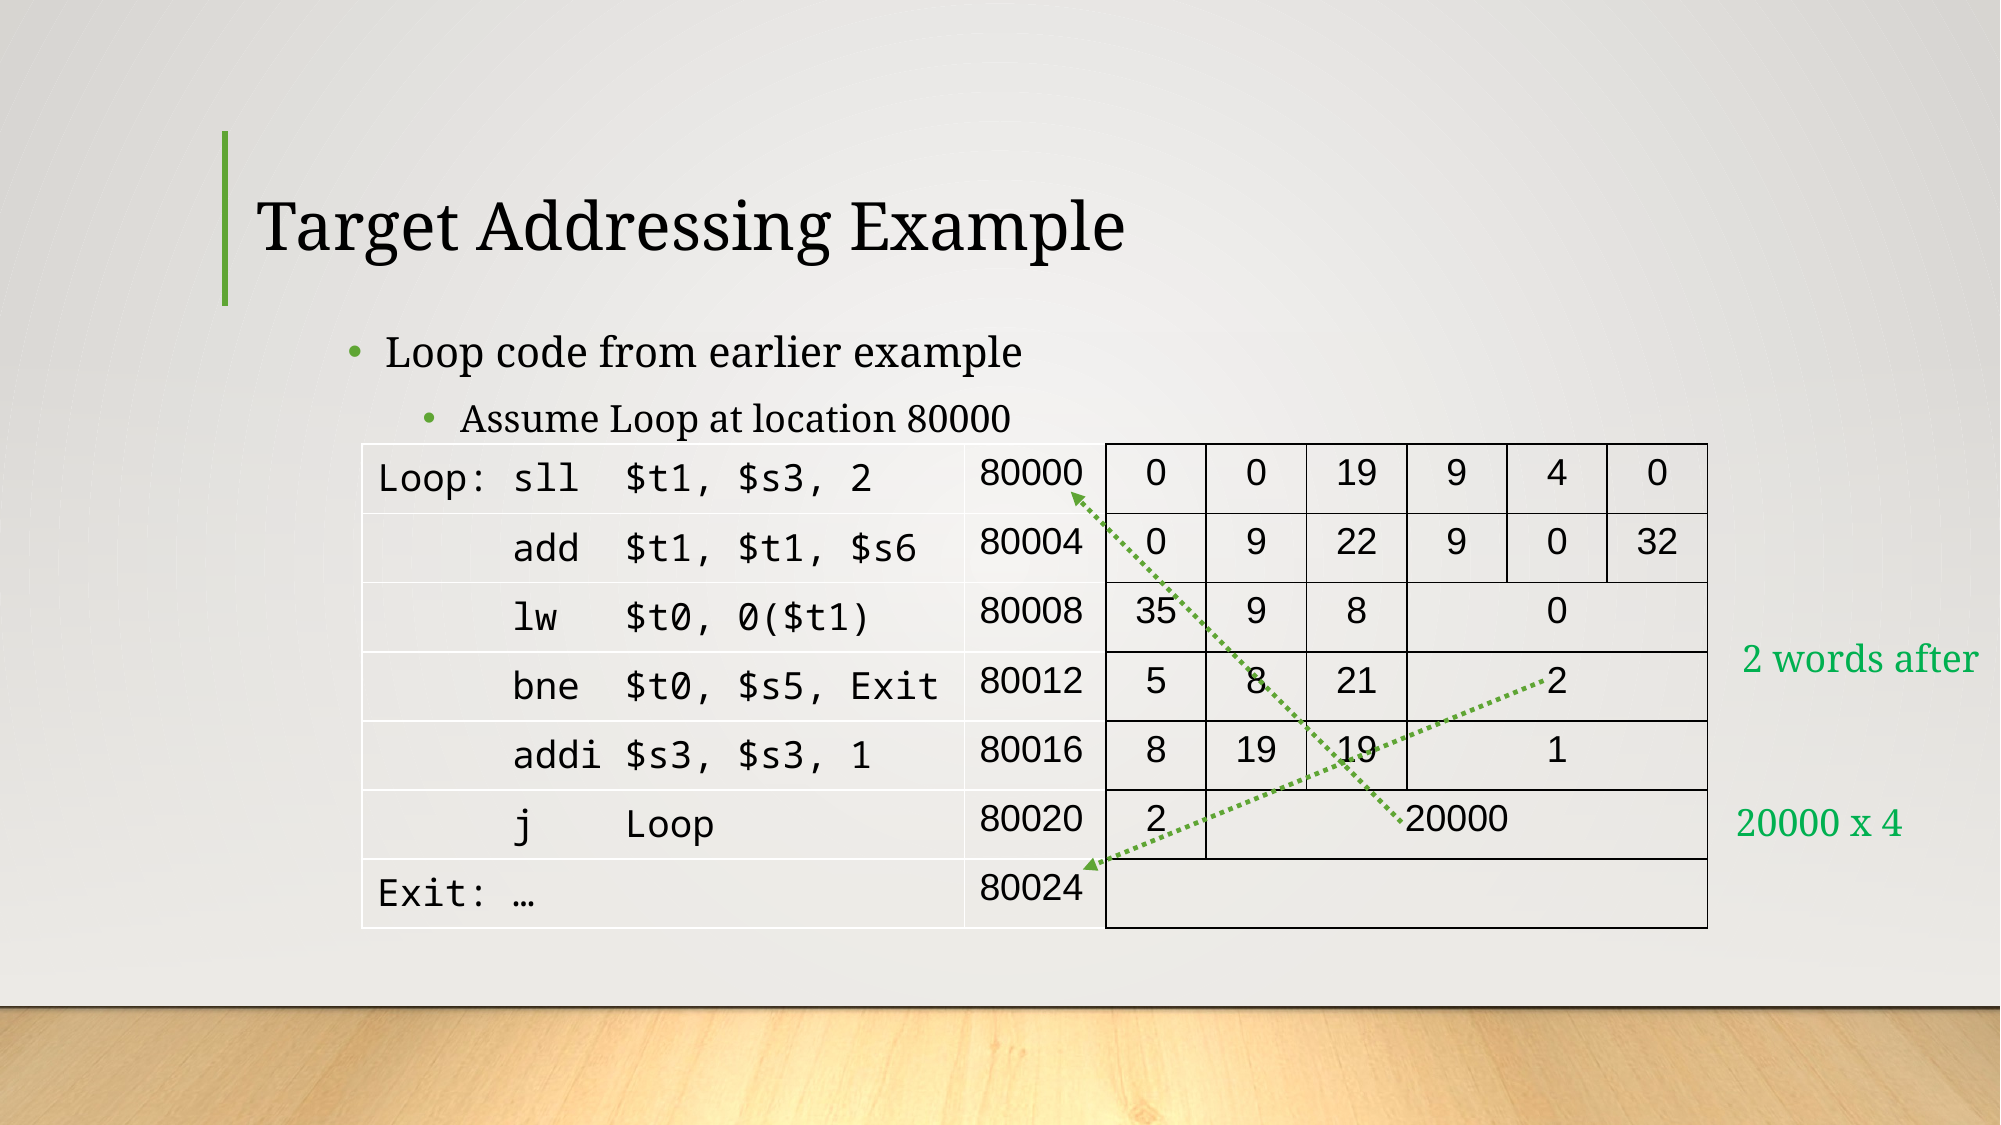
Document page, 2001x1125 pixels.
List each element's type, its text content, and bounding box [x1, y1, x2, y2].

table_cell 5 [1107, 653, 1205, 720]
table_cell 9 [1207, 583, 1306, 651]
table_cell 2 [1107, 791, 1205, 858]
table_cell 19 [1307, 722, 1406, 789]
table_cell 80008 [965, 583, 1105, 651]
table_header 9 [1408, 445, 1506, 513]
table_header 80000 [965, 445, 1105, 513]
table_cell 80016 [965, 722, 1105, 789]
table_cell 2 [1408, 653, 1707, 720]
table_header 4 [1508, 445, 1606, 513]
table_cell 8 [1307, 583, 1406, 651]
table_cell lw $t0, 0($t1) [363, 583, 964, 651]
table_cell 0 [1508, 514, 1606, 582]
table_header 0 [1608, 445, 1707, 513]
list Loop code from earlier example Assume Loop at location 80000 [332, 308, 1690, 510]
text_box 20000 x 4 [1720, 792, 1918, 852]
table_cell addi $s3, $s3, 1 [363, 722, 964, 789]
text_box [1070, 491, 1342, 763]
table_cell 80004 [965, 514, 1105, 582]
table_cell 9 [1207, 514, 1306, 582]
table_cell [1107, 860, 1707, 927]
table_header 0 [1107, 445, 1205, 513]
table_cell Exit: … [363, 860, 964, 927]
picture [0, 1006, 2000, 1125]
table_cell 80012 [965, 653, 1105, 720]
table_cell 0 [1408, 583, 1707, 651]
table_header 19 [1307, 445, 1406, 513]
table_cell 20000 [1207, 791, 1707, 858]
table_cell 22 [1307, 514, 1406, 582]
table_cell 21 [1307, 653, 1406, 720]
table_cell 8 [1207, 653, 1306, 720]
table_cell 1 [1408, 722, 1707, 789]
table_cell 8 [1107, 722, 1205, 789]
table_cell 0 [1107, 514, 1205, 582]
text_box [1082, 859, 1097, 871]
table_cell 32 [1608, 514, 1707, 582]
title Target Addressing Example [241, 100, 1804, 273]
table_header 0 [1207, 445, 1306, 513]
table_cell bne $t0, $s5, Exit [363, 653, 964, 720]
table_cell j Loop [363, 791, 964, 858]
table_cell 19 [1207, 722, 1306, 789]
table_cell 80024 [965, 860, 1105, 927]
table_cell 35 [1107, 583, 1205, 651]
table_cell 9 [1408, 514, 1506, 582]
table_cell add $t1, $t1, $s6 [363, 514, 964, 582]
table_header Loop: sll $t1, $s3, 2 [363, 445, 964, 513]
text_box 2 words after [1727, 627, 1995, 733]
table_cell 80020 [965, 791, 1105, 858]
